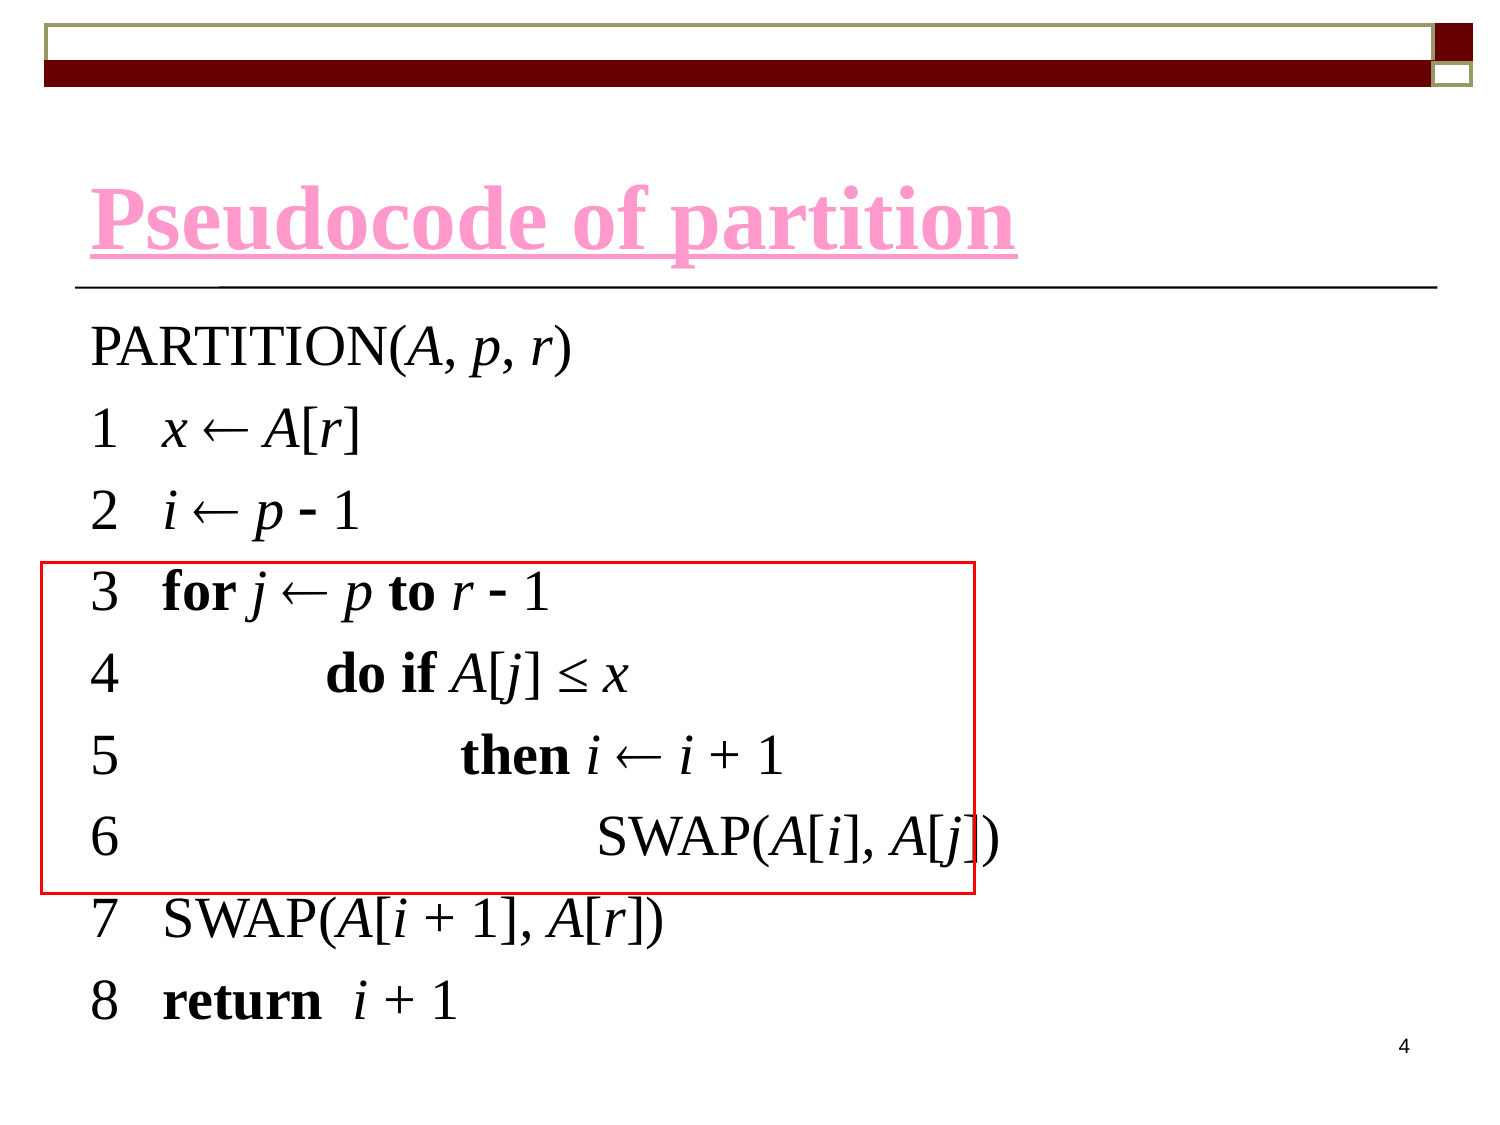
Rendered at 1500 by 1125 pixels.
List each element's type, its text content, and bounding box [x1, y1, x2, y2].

text_box [41, 562, 975, 894]
slide_number 4 [1112, 1024, 1426, 1101]
title Pseudocode of partition [75, 87, 1425, 275]
list PARTITION(A, p, r) 1 x  A[r] 2 i  p  1 3 for j  p to r  1 4 do if A[j] ≤ x 5 then i  i + 1 6 SWAP(A[i], A[j]) 7 SWAP(A[i + 1], A[r]) 8 return i + 1 [75, 299, 1425, 1071]
